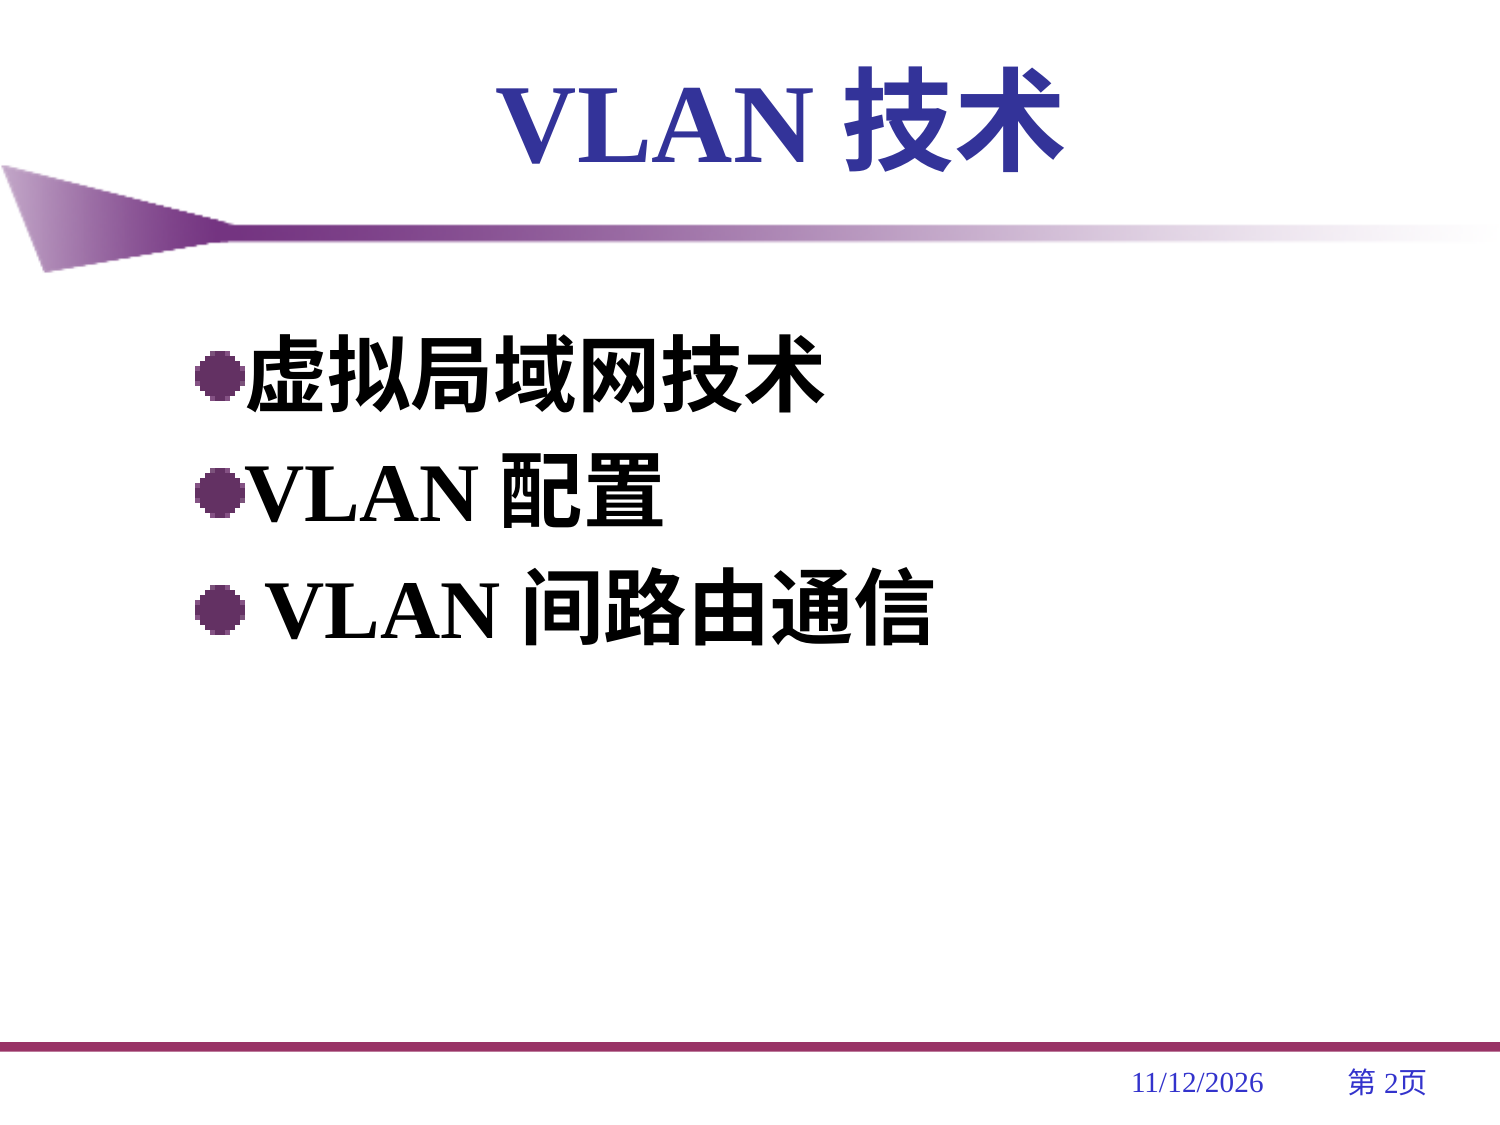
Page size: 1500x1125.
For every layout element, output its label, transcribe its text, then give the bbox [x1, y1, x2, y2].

list 虚拟局域网技术 VLAN配置 VLAN间路由通信 [171, 314, 1258, 929]
picture [0, 160, 1500, 277]
picture [186, 459, 245, 518]
title VLAN技术 [91, 7, 1471, 193]
picture [186, 575, 245, 635]
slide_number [1115, 1082, 1318, 1106]
picture [186, 342, 245, 401]
